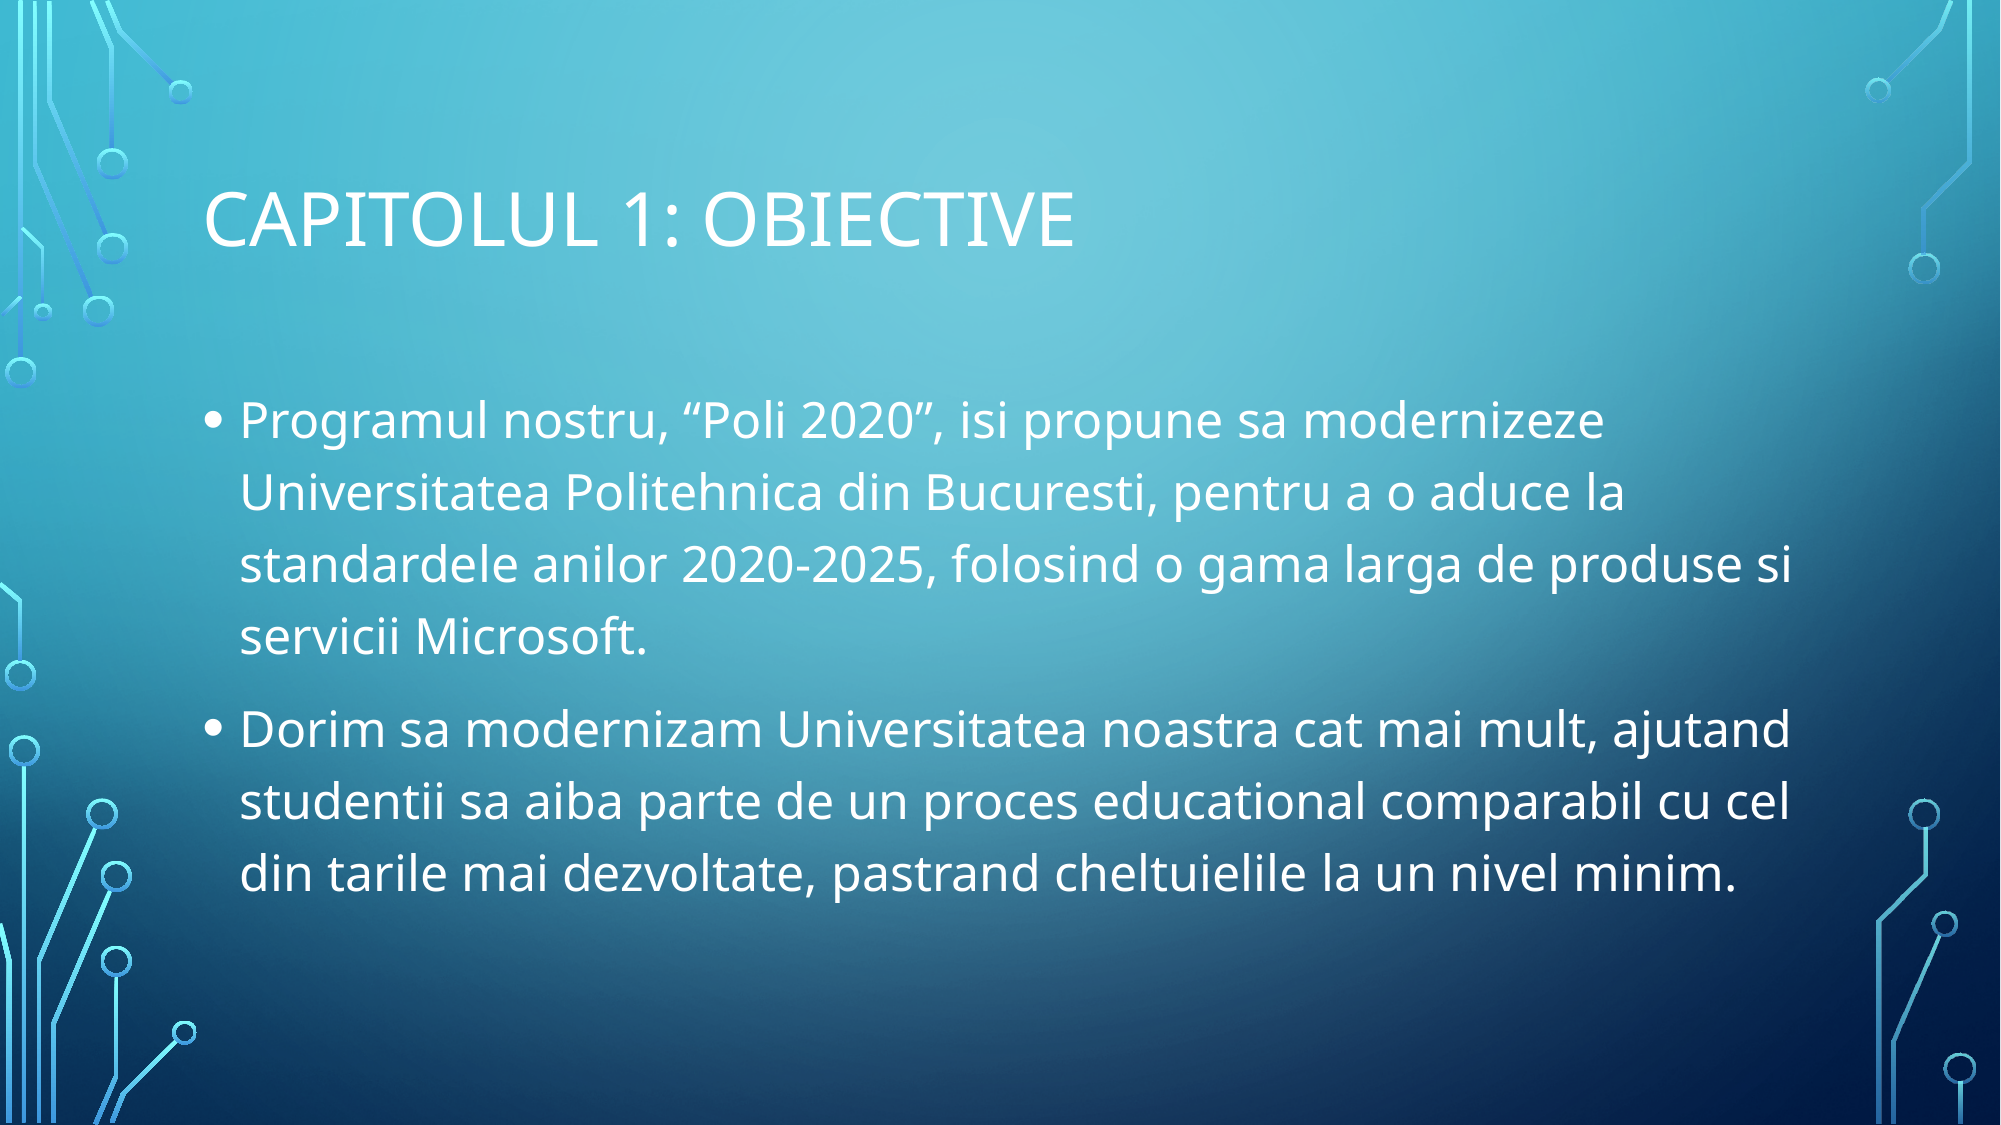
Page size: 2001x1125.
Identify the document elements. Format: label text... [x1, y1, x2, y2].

title Capitolul 1: Obiective [187, 101, 1813, 344]
list Programul nostru, “Poli 2020”, isi propune sa modernizeze Universitatea Politehnica din Bucuresti, pentru a o aduce la standardele anilor 2020-2025, folosind o gama larga de produse si servicii Microsoft. Dorim sa modernizam Universitatea noastra cat mai mult, ajutand studentii sa aiba parte de un proces educational comparabil cu cel din tarile mai dezvoltate, pastrand cheltuielile la un nivel minim. [187, 369, 1813, 950]
